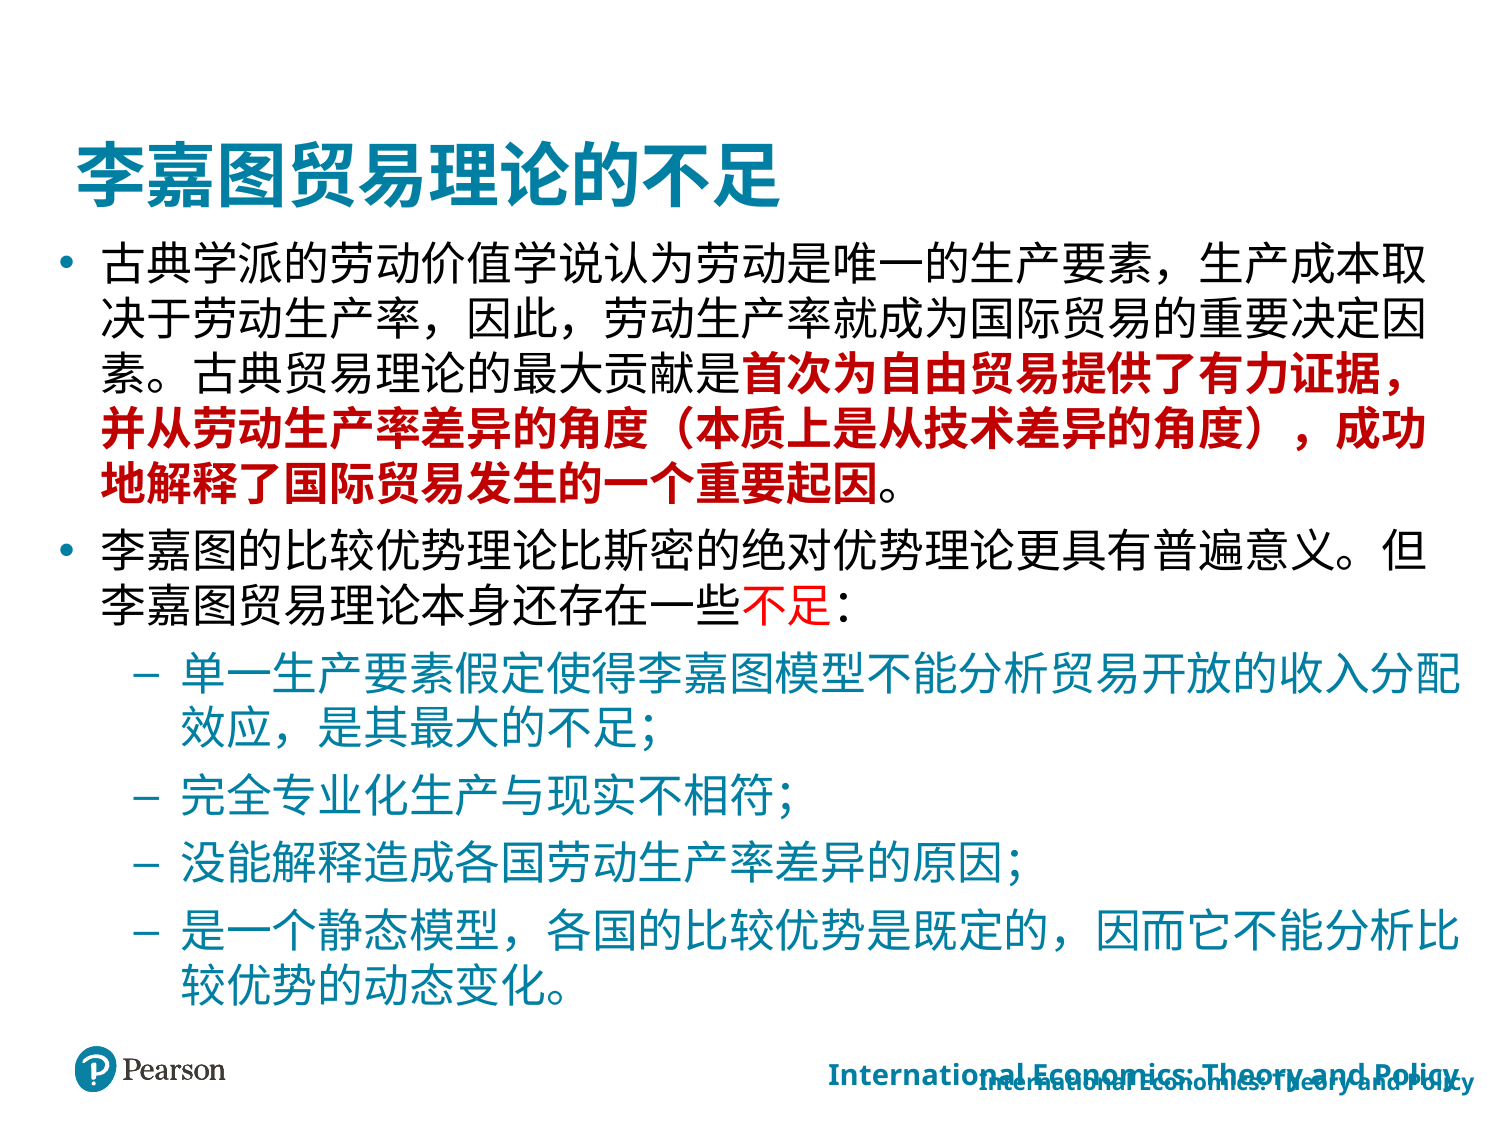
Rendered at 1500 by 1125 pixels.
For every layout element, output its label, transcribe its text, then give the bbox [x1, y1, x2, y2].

title 李嘉图贸易理论的不足 [75, 35, 1425, 216]
list 古典学派的劳动价值学说认为劳动是唯一的生产要素，生产成本取决于劳动生产率，因此，劳动生产率就成为国际贸易的重要决定因素。古典贸易理论的最大贡献是首次为自由贸易提供了有力证据，并从劳动生产率差异的角度（本质上是从技术差异的角度），成功地解释了国际贸易发生的一个重要起因。 李嘉图的比较优势理论比斯密的绝对优势理论更具有普遍意义。但李嘉图贸易理论本身还存在一些不足： 单一生产要素假定使得李嘉图模型不能分析贸易开放的收入分配效应，是其最大的不足； 完全专业化生产与现实不相符； 没能解释造成各国劳动生产率差异的原因； 是一个静态模型，各国的比较优势是既定的，因而它不能分析比较优势的动态变化。 [58, 234, 1465, 1047]
